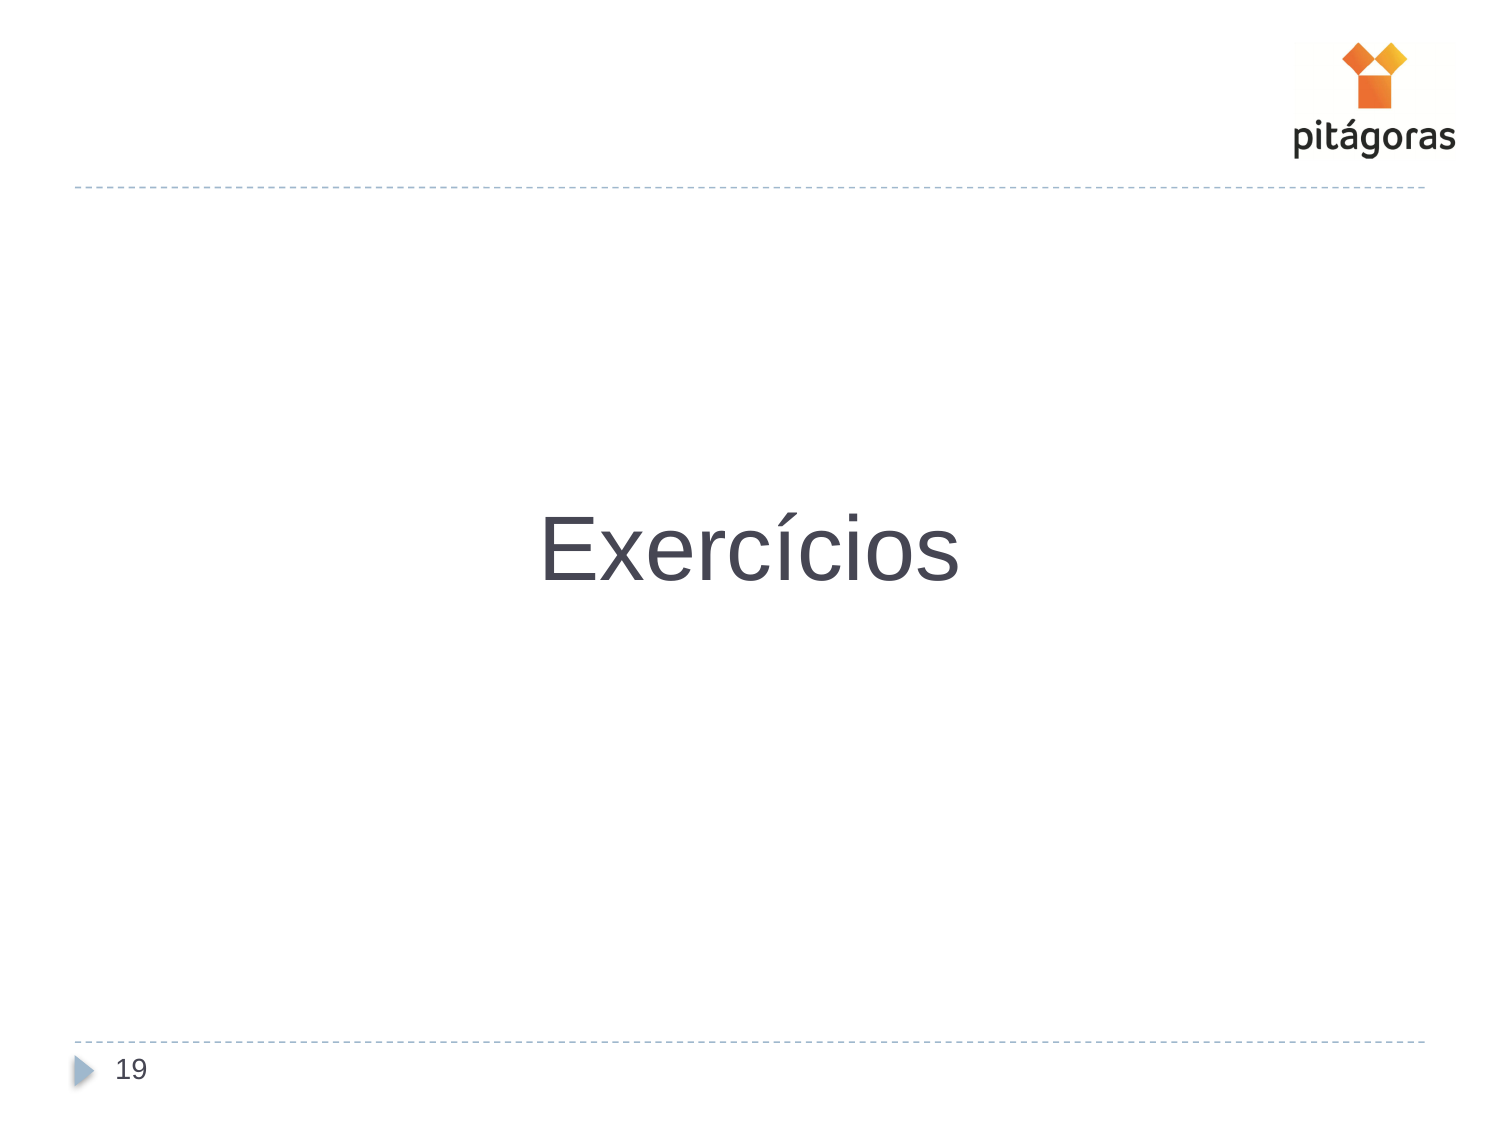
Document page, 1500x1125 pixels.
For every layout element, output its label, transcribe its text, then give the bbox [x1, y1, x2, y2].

title Exercícios [75, 444, 1425, 607]
picture [1293, 42, 1457, 162]
slide_number 19 [100, 1042, 426, 1103]
